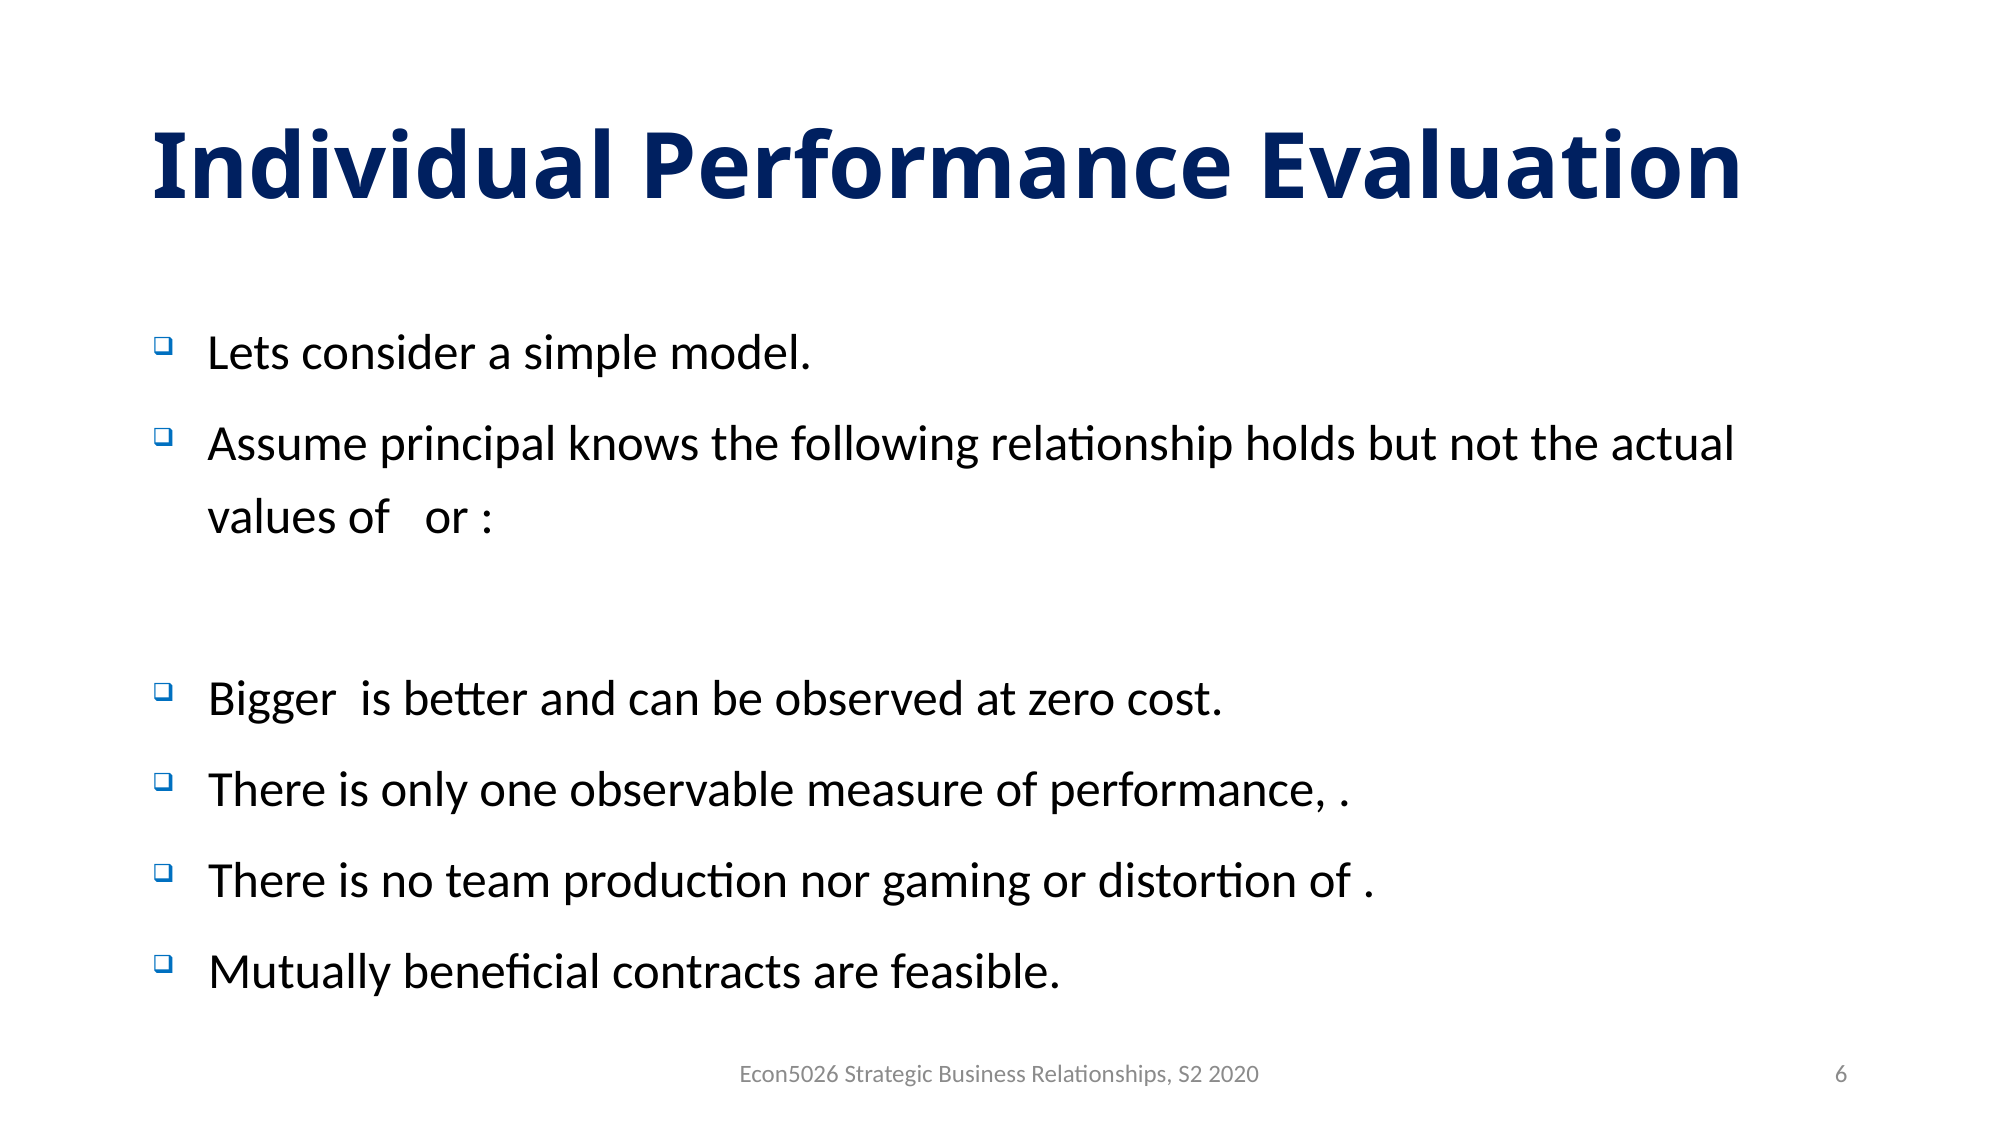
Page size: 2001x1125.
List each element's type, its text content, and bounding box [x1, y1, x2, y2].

title Individual Performance Evaluation [137, 59, 1863, 278]
footer Econ5026 Strategic Business Relationships, S2 2020 [662, 1042, 1338, 1103]
slide_number 6 [1412, 1042, 1863, 1103]
